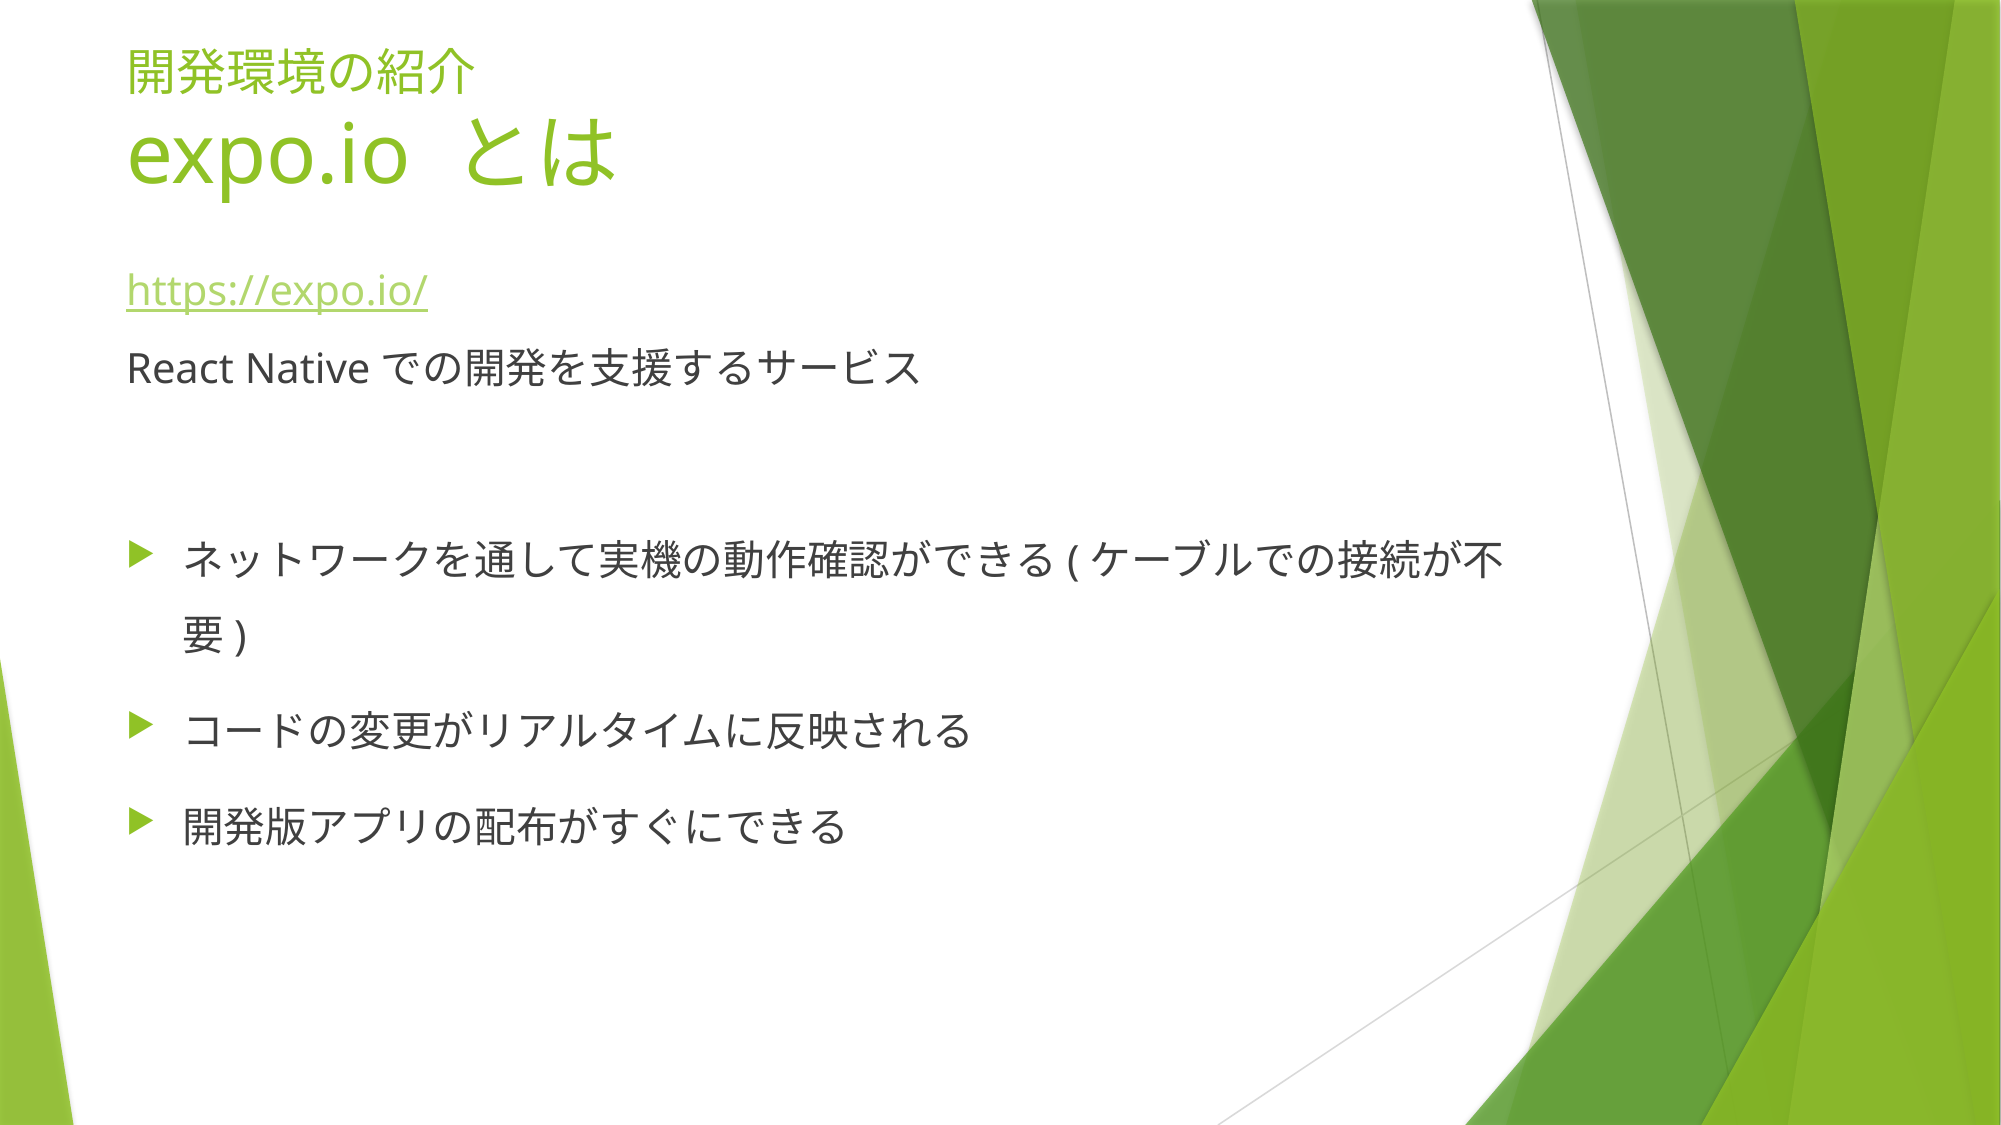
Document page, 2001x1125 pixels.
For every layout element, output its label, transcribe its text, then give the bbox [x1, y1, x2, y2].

title 開発環境の紹介 expo.io とは [111, 32, 1522, 215]
list https://expo.io/ React Nativeでの開発を支援するサービス ネットワークを通して実機の動作確認ができる(ケーブルでの接続が不要) コードの変更がリアルタイムに反映される 開発版アプリの配布がすぐにできる [111, 227, 1562, 991]
